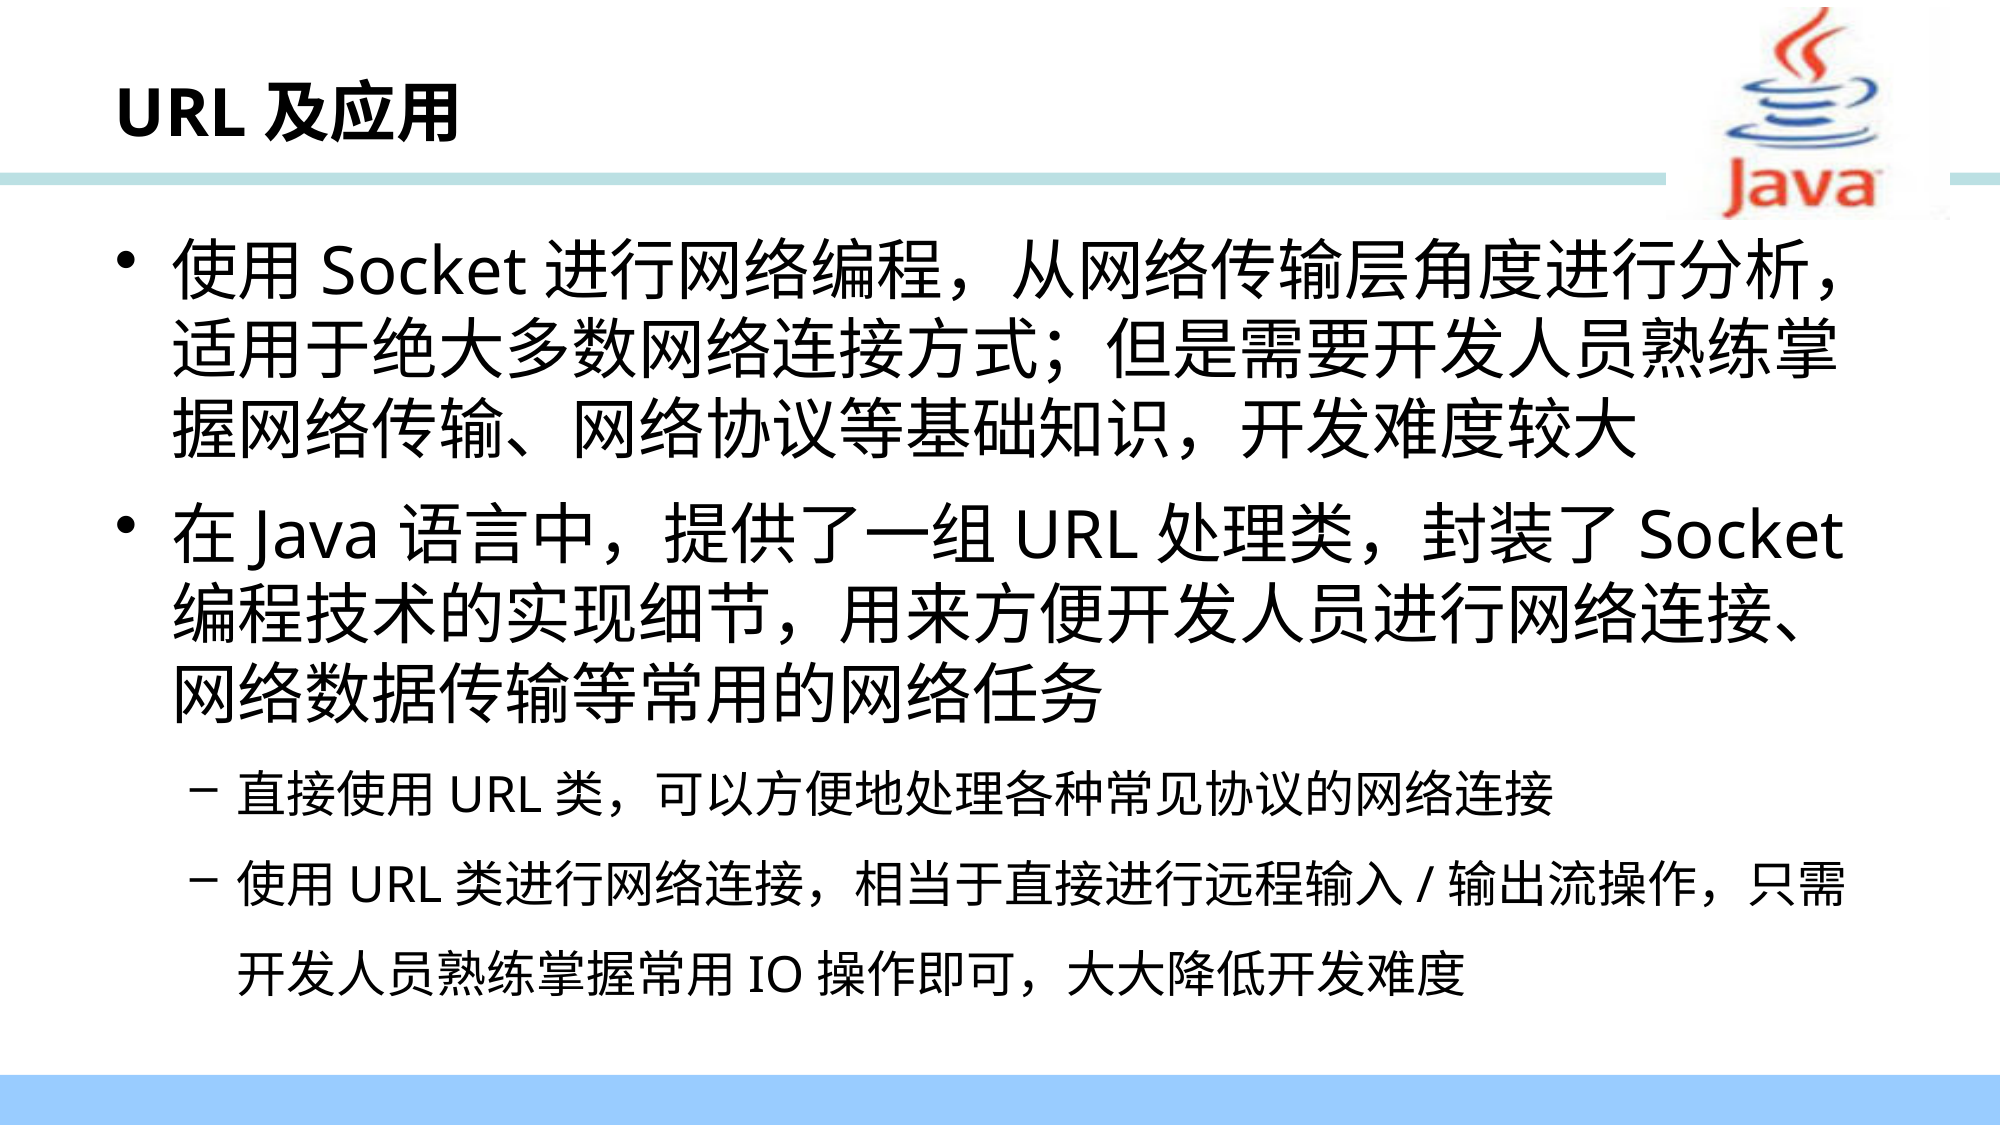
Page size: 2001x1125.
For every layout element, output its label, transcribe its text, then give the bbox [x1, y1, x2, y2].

list 使用Socket进行网络编程，从网络传输层角度进行分析，适用于绝大多数网络连接方式；但是需要开发人员熟练掌握网络传输、网络协议等基础知识，开发难度较大 在Java语言中，提供了一组URL处理类，封装了Socket编程技术的实现细节，用来方便开发人员进行网络连接、网络数据传输等常用的网络任务 直接使用URL类，可以方便地处理各种常见协议的网络连接 使用URL类进行网络连接，相当于直接进行远程输入/输出流操作，只需开发人员熟练掌握常用IO操作即可，大大降低开发难度 [99, 219, 1900, 963]
picture [1666, 7, 1950, 220]
title URL及应用 [99, 45, 1700, 175]
